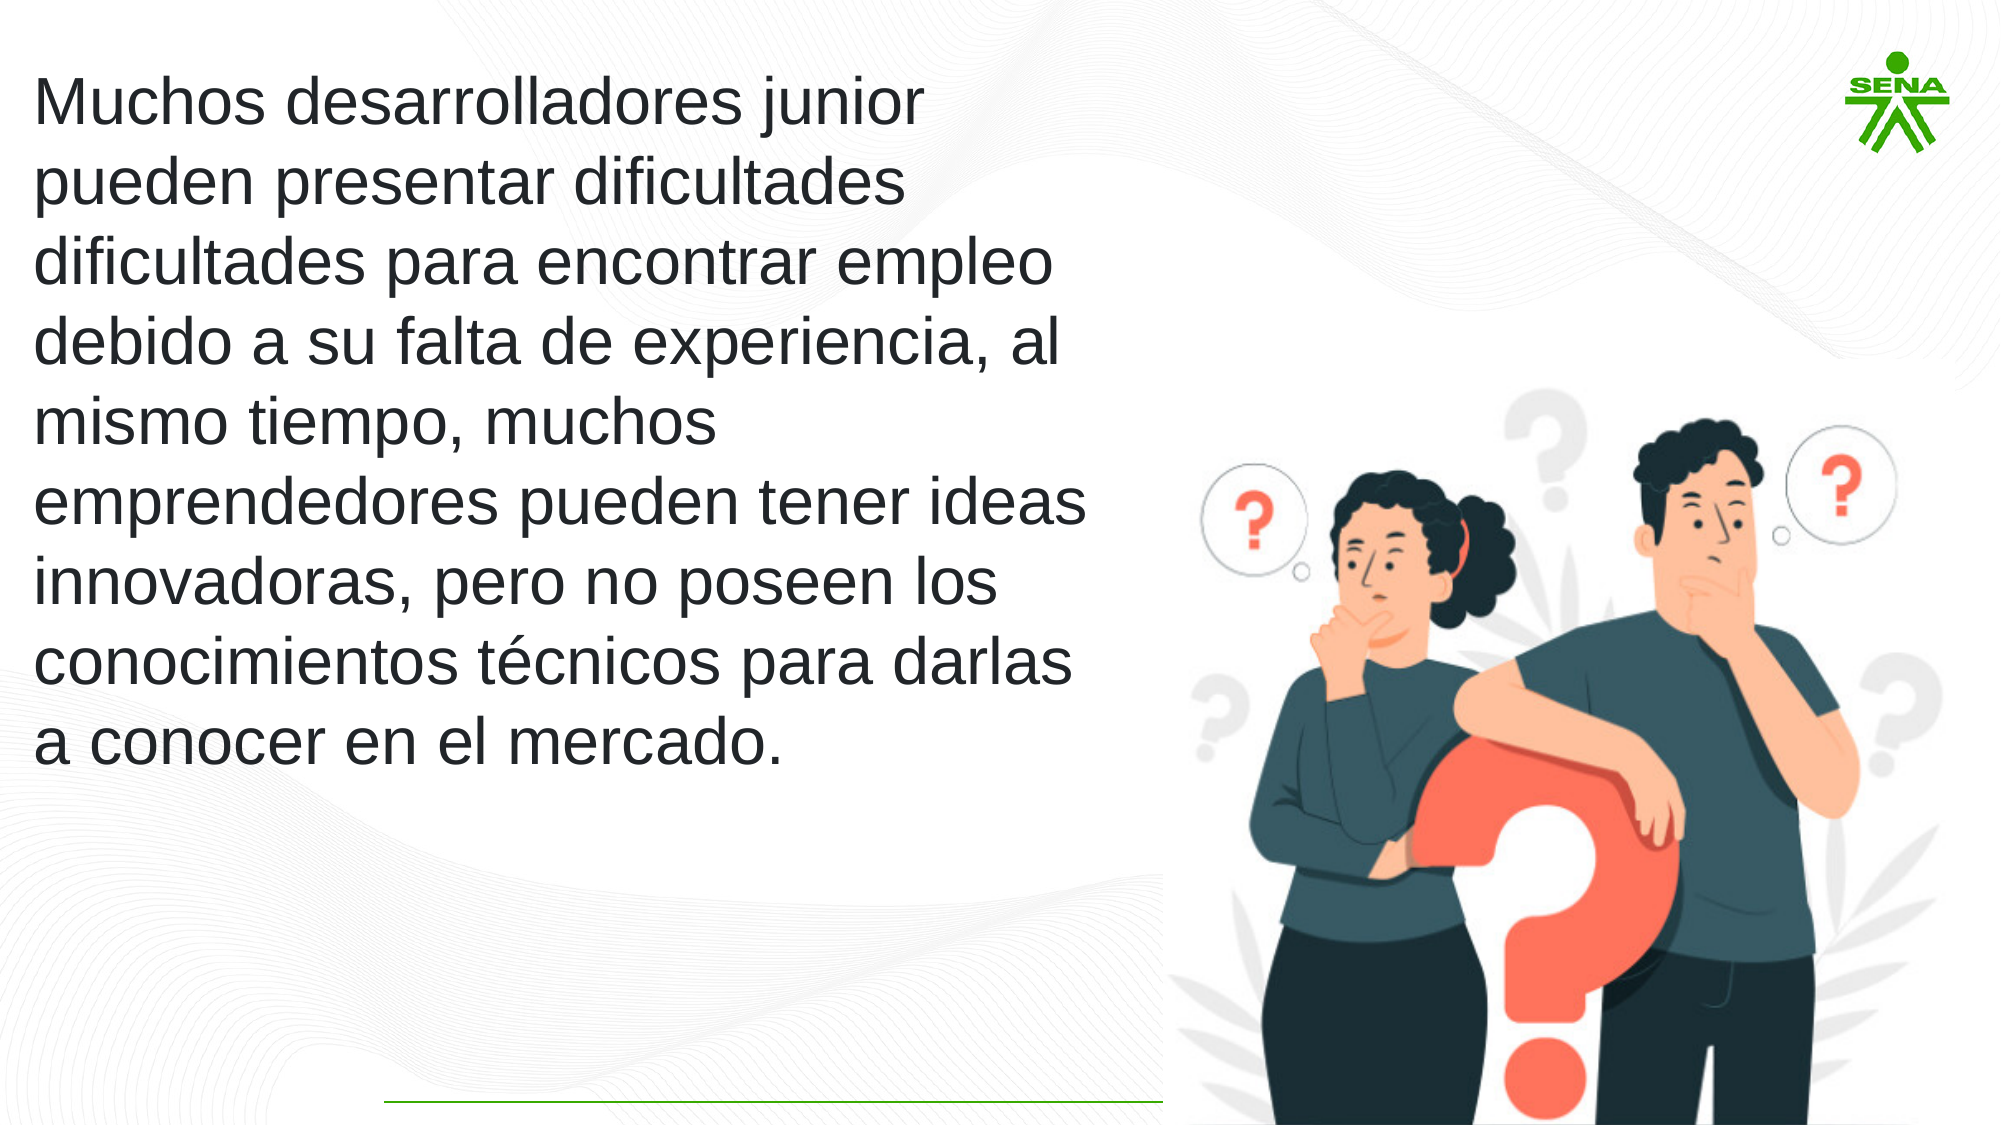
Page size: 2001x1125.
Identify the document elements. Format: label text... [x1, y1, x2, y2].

text_box Muchos desarrolladores junior pueden presentar dificultades dificultades para encontrar empleo debido a su falta de experiencia, al mismo tiempo, muchos emprendedores pueden tener ideas innovadoras, pero no poseen los conocimientos técnicos para darlas a conocer en el mercado. [18, 50, 1113, 786]
picture [0, 0, 2001, 1125]
